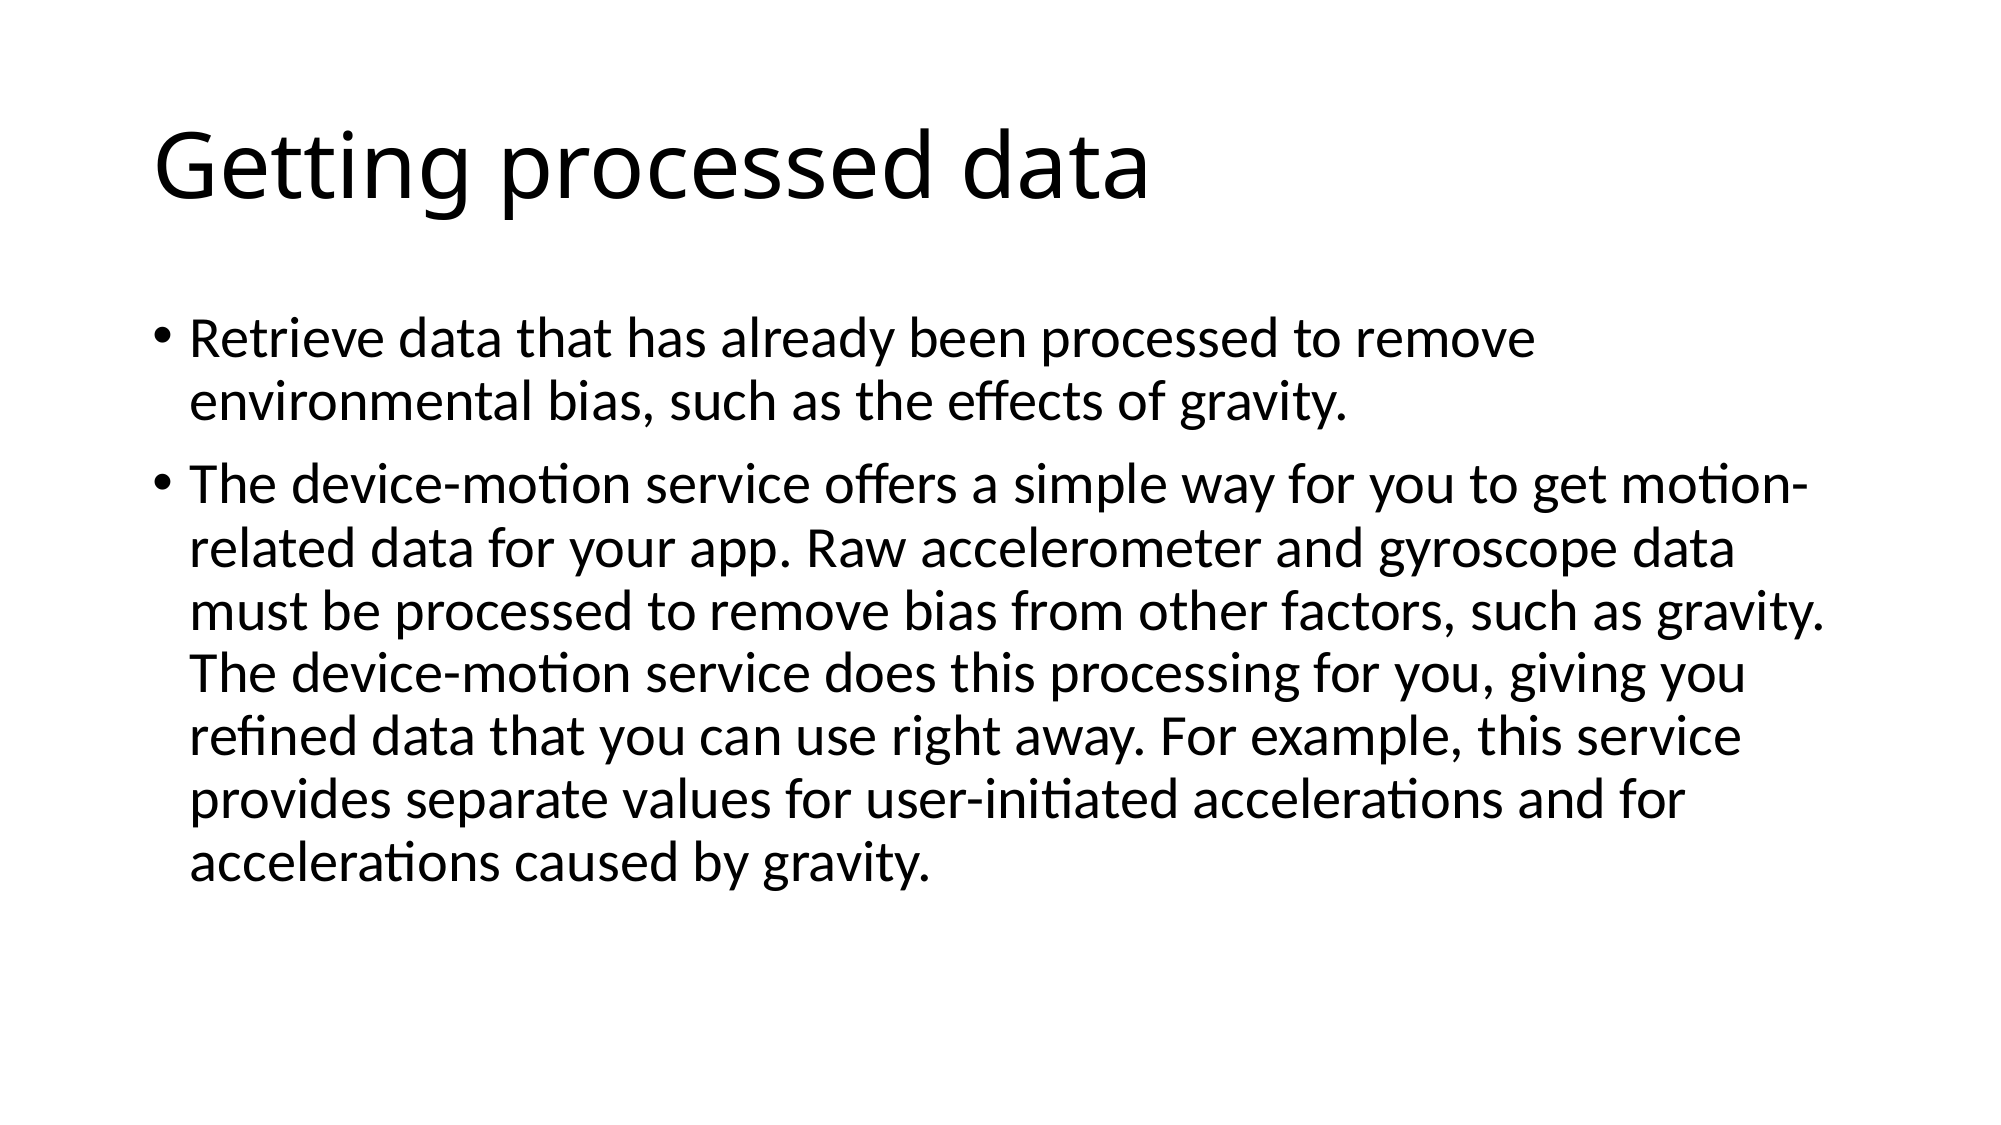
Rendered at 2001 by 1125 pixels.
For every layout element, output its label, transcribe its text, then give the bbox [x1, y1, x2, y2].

title Getting processed data [137, 59, 1863, 278]
list Retrieve data that has already been processed to remove environmental bias, such as the effects of gravity. The device-motion service offers a simple way for you to get motion-related data for your app. Raw accelerometer and gyroscope data must be processed to remove bias from other factors, such as gravity. The device-motion service does this processing for you, giving you refined data that you can use right away. For example, this service provides separate values for user-initiated accelerations and for accelerations caused by gravity. [137, 299, 1863, 1014]
